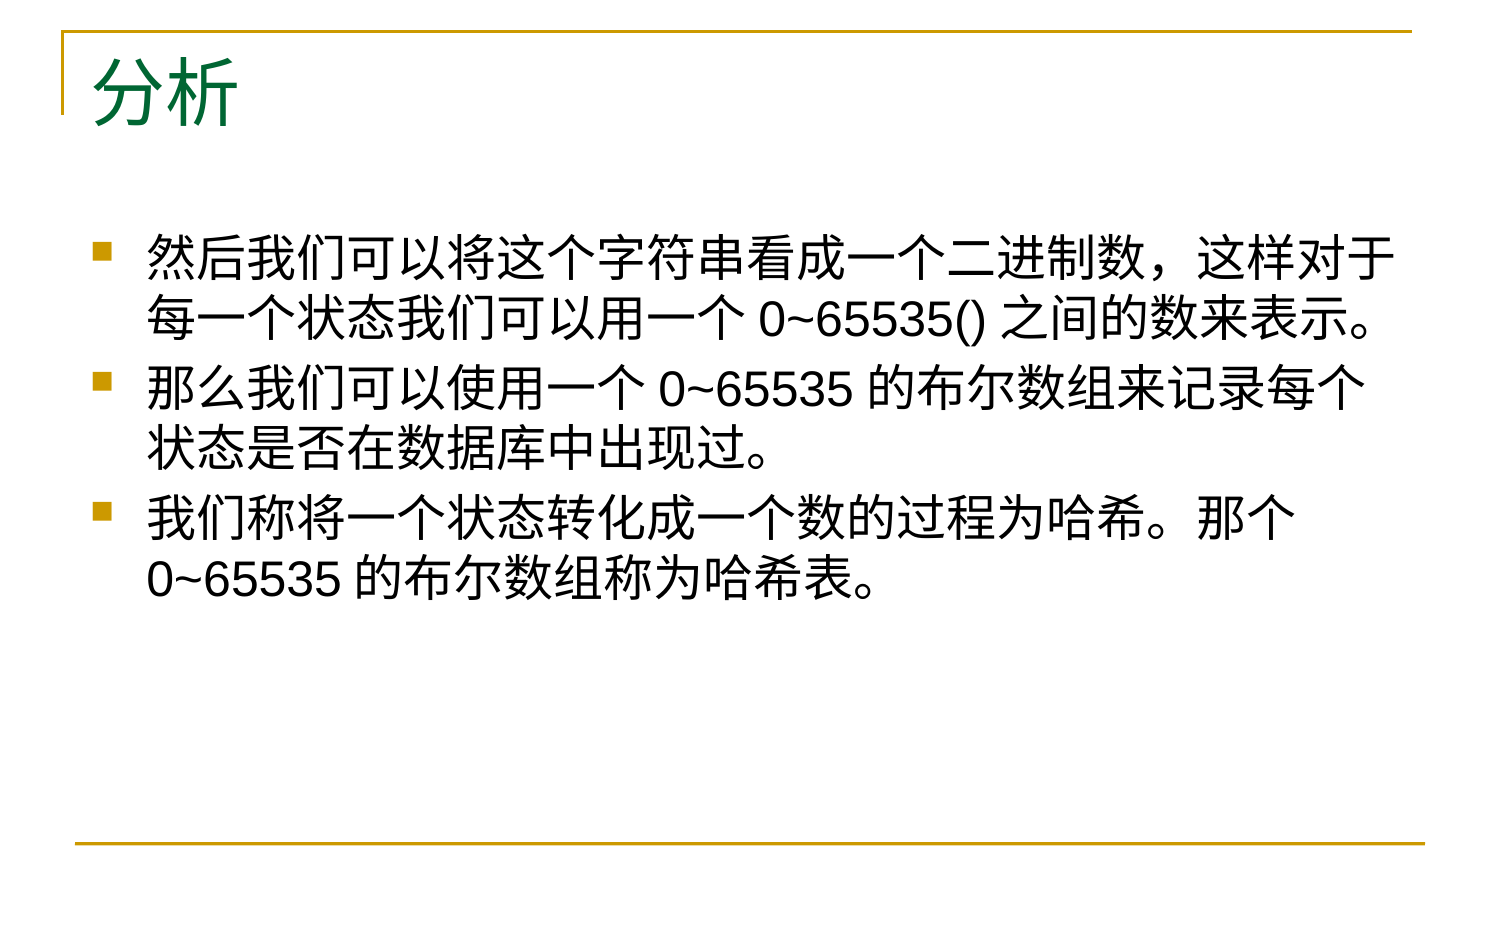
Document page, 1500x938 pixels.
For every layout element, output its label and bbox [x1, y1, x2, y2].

title [74, 37, 1426, 194]
